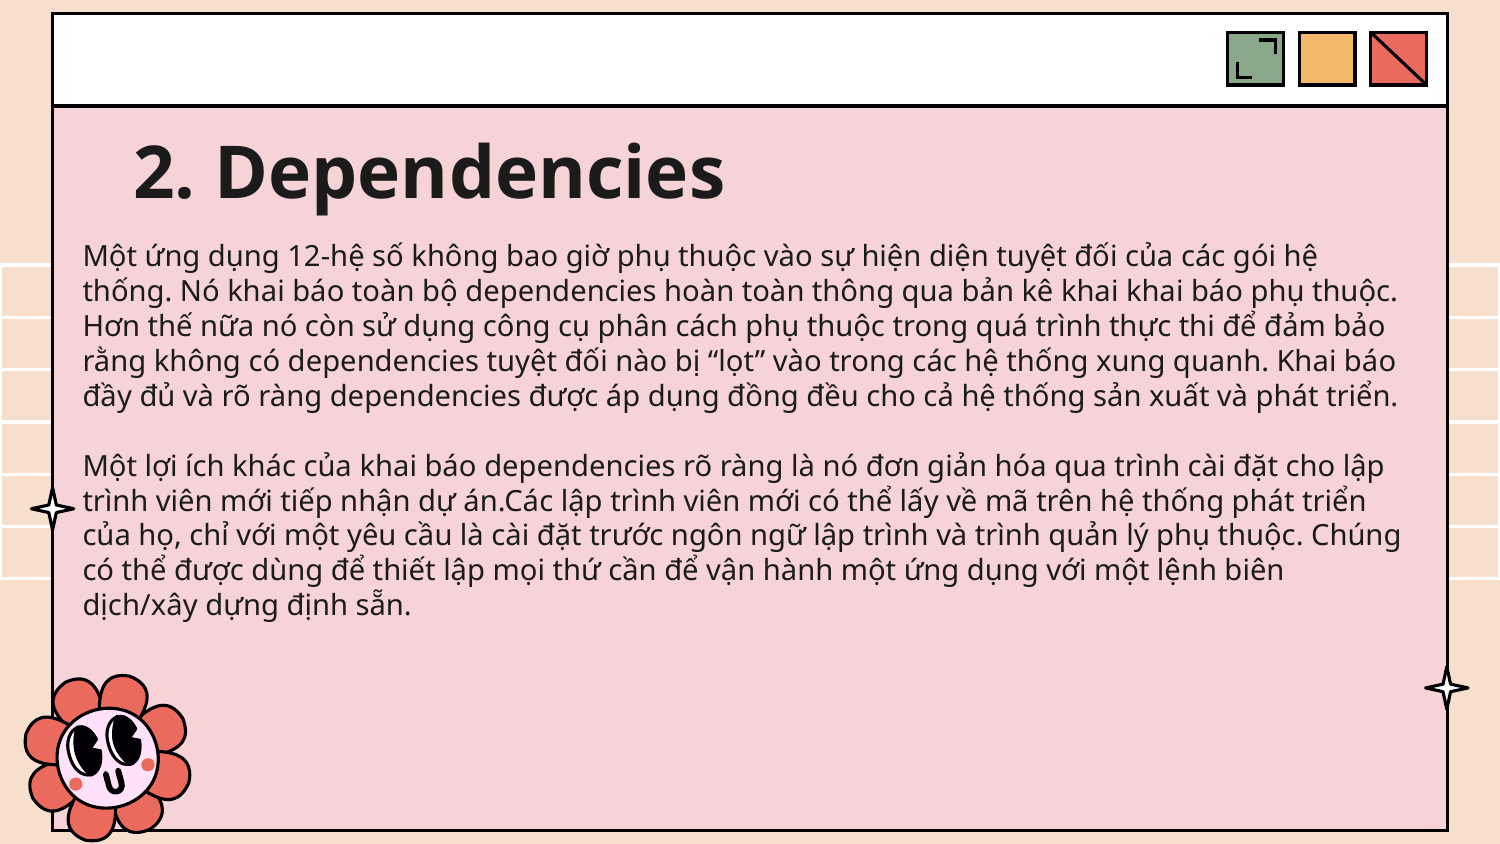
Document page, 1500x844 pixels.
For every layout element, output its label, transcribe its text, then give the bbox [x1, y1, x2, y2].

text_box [18, 673, 196, 839]
title 2. Dependencies [118, 110, 1382, 205]
text_box Một ứng dụng 12-hệ số không bao giờ phụ thuộc vào sự hiện diện tuyệt đối của các gói hệ thống. Nó khai báo toàn bộ dependencies hoàn toàn thông qua bản kê khai khai báo phụ thuộc. Hơn thế nữa nó còn sử dụng công cụ phân cách phụ thuộc trong quá trình thực thi để đảm bảo rằng không có dependencies tuyệt đối nào bị “lọt” vào trong các hệ thống xung quanh. Khai báo đầy đủ và rõ ràng dependencies được áp dụng đồng đều cho cả hệ thống sản xuất và phát triển. Một lợi ích khác của khai báo dependencies rõ ràng là nó đơn giản hóa qua trình cài đặt cho lập trình viên mới tiếp nhận dự án.Các lập trình viên mới có thể lấy về mã trên hệ thống phát triển của họ, chỉ với một yêu cầu là cài đặt trước ngôn ngữ lập trình và trình quản lý phụ thuộc. Chúng có thể được dùng để thiết lập mọi thứ cần để vận hành một ứng dụng với một lệnh biên dịch/xây dựng định sẵn. [67, 229, 1419, 629]
